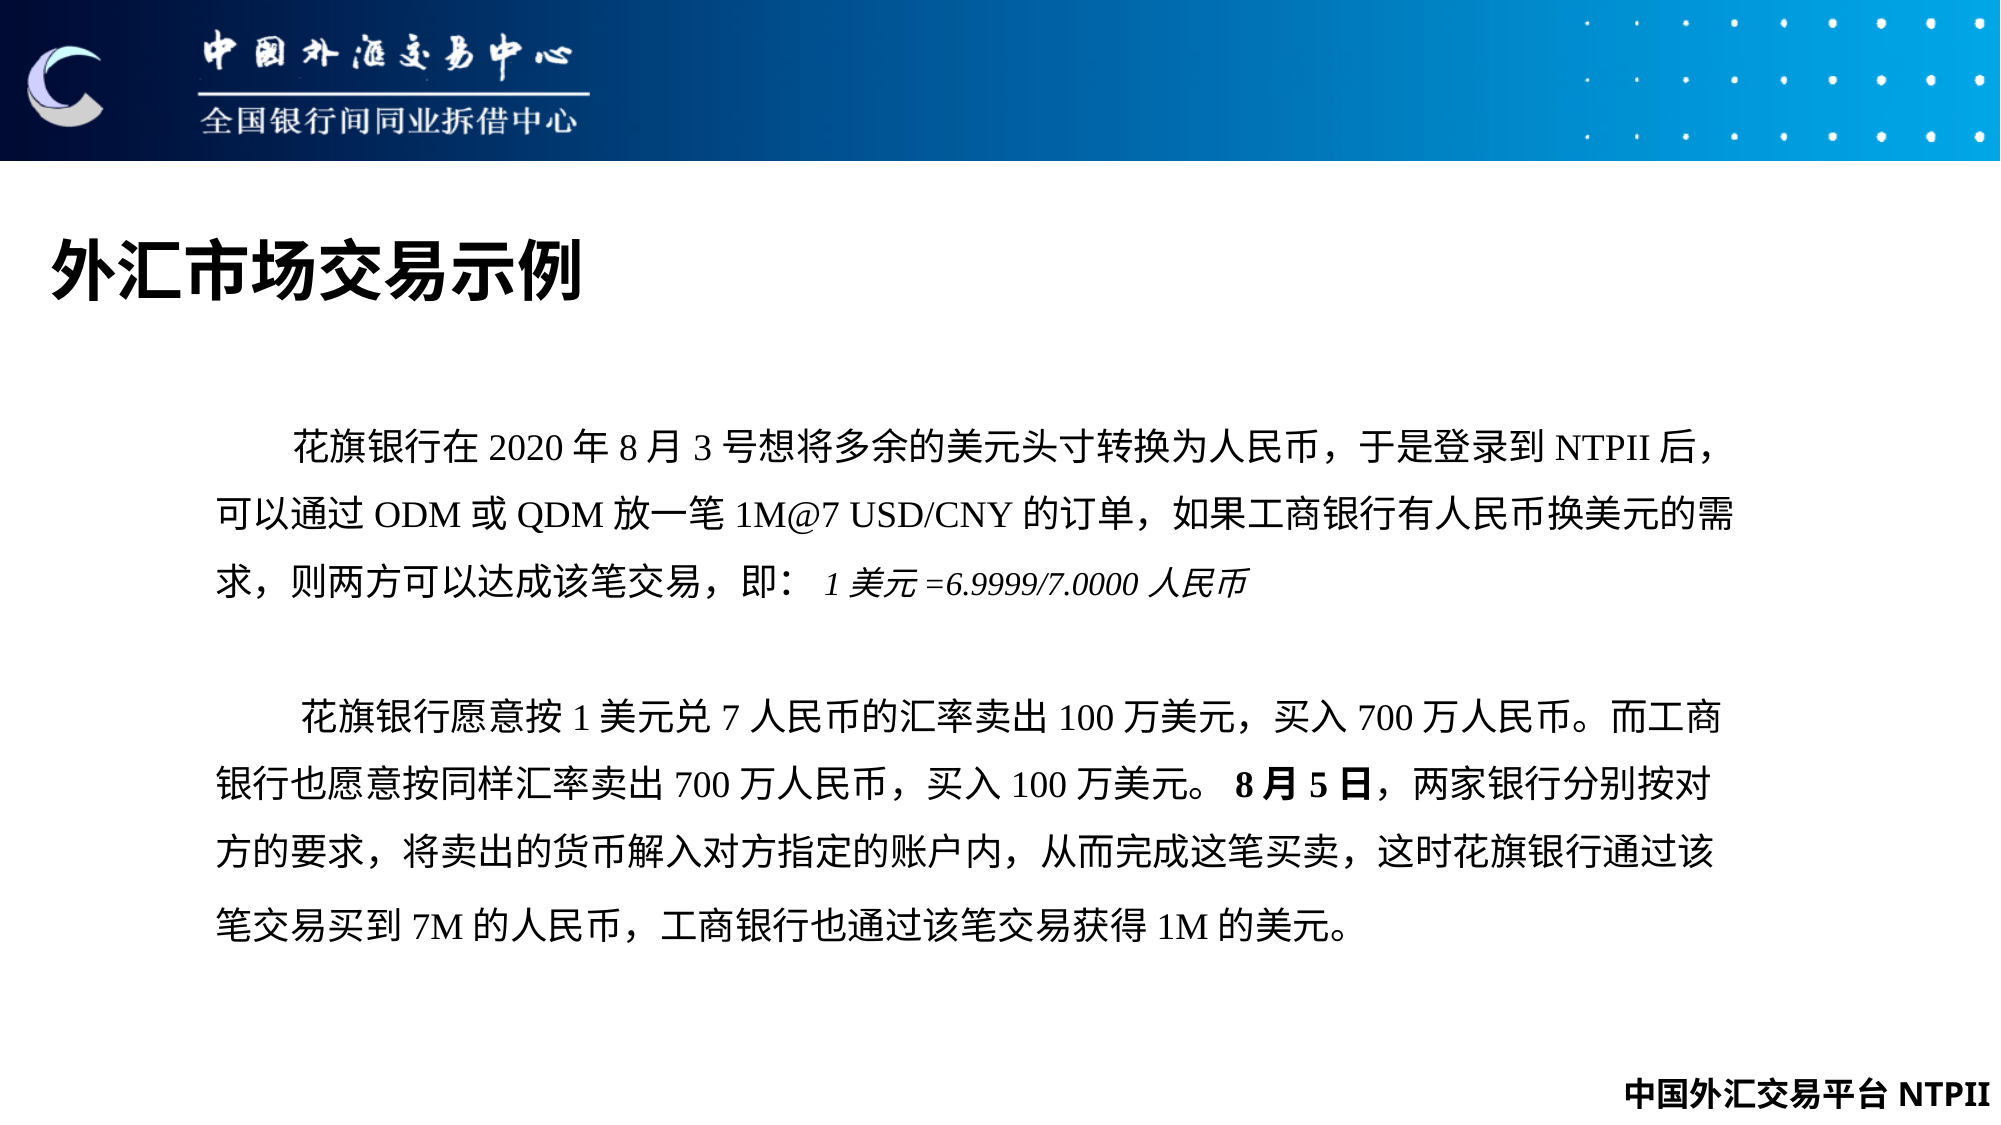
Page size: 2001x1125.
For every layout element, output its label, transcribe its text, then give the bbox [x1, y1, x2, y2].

picture [1781, 77, 1787, 84]
picture [1781, 19, 1787, 27]
picture [1926, 19, 1935, 28]
picture [1975, 19, 1985, 28]
picture [1975, 75, 1985, 85]
picture [1829, 133, 1837, 140]
picture [1877, 132, 1886, 141]
picture [1926, 75, 1935, 85]
picture [0, 0, 1371, 161]
text_box 花旗银行在2020年8月3号想将多余的美元头寸转换为人民币，于是登录到NTPII后，可以通过ODM或QDM放一笔1M@7 USD/CNY的订单，如果工商银行有人民币换美元的需求，则两方可以达成该笔交易，即：1美元=6.9999/7.0000人民币 花旗银行愿意按1美元兑7人民币的汇率卖出100万美元，买入700万人民币。而工商银行也愿意按同样汇率卖出700万人民币，买入100万美元。8月5日，两家银行分别按对方的要求，将卖出的货币解入对方指定的账户内，从而完成这笔买卖，这时花旗银行通过该笔交易买到7M的人民币，工商银行也通过该笔交易获得1M的美元。 [200, 392, 1762, 956]
picture [1829, 77, 1837, 84]
picture [1781, 133, 1787, 140]
picture [1877, 76, 1886, 85]
picture [1926, 132, 1935, 142]
picture [1829, 19, 1837, 27]
text_box 外汇市场交易示例 [35, 221, 600, 317]
picture [1975, 132, 1985, 142]
picture [1877, 19, 1886, 28]
text_box 中国外汇交易平台NTPII [1608, 1045, 2000, 1121]
